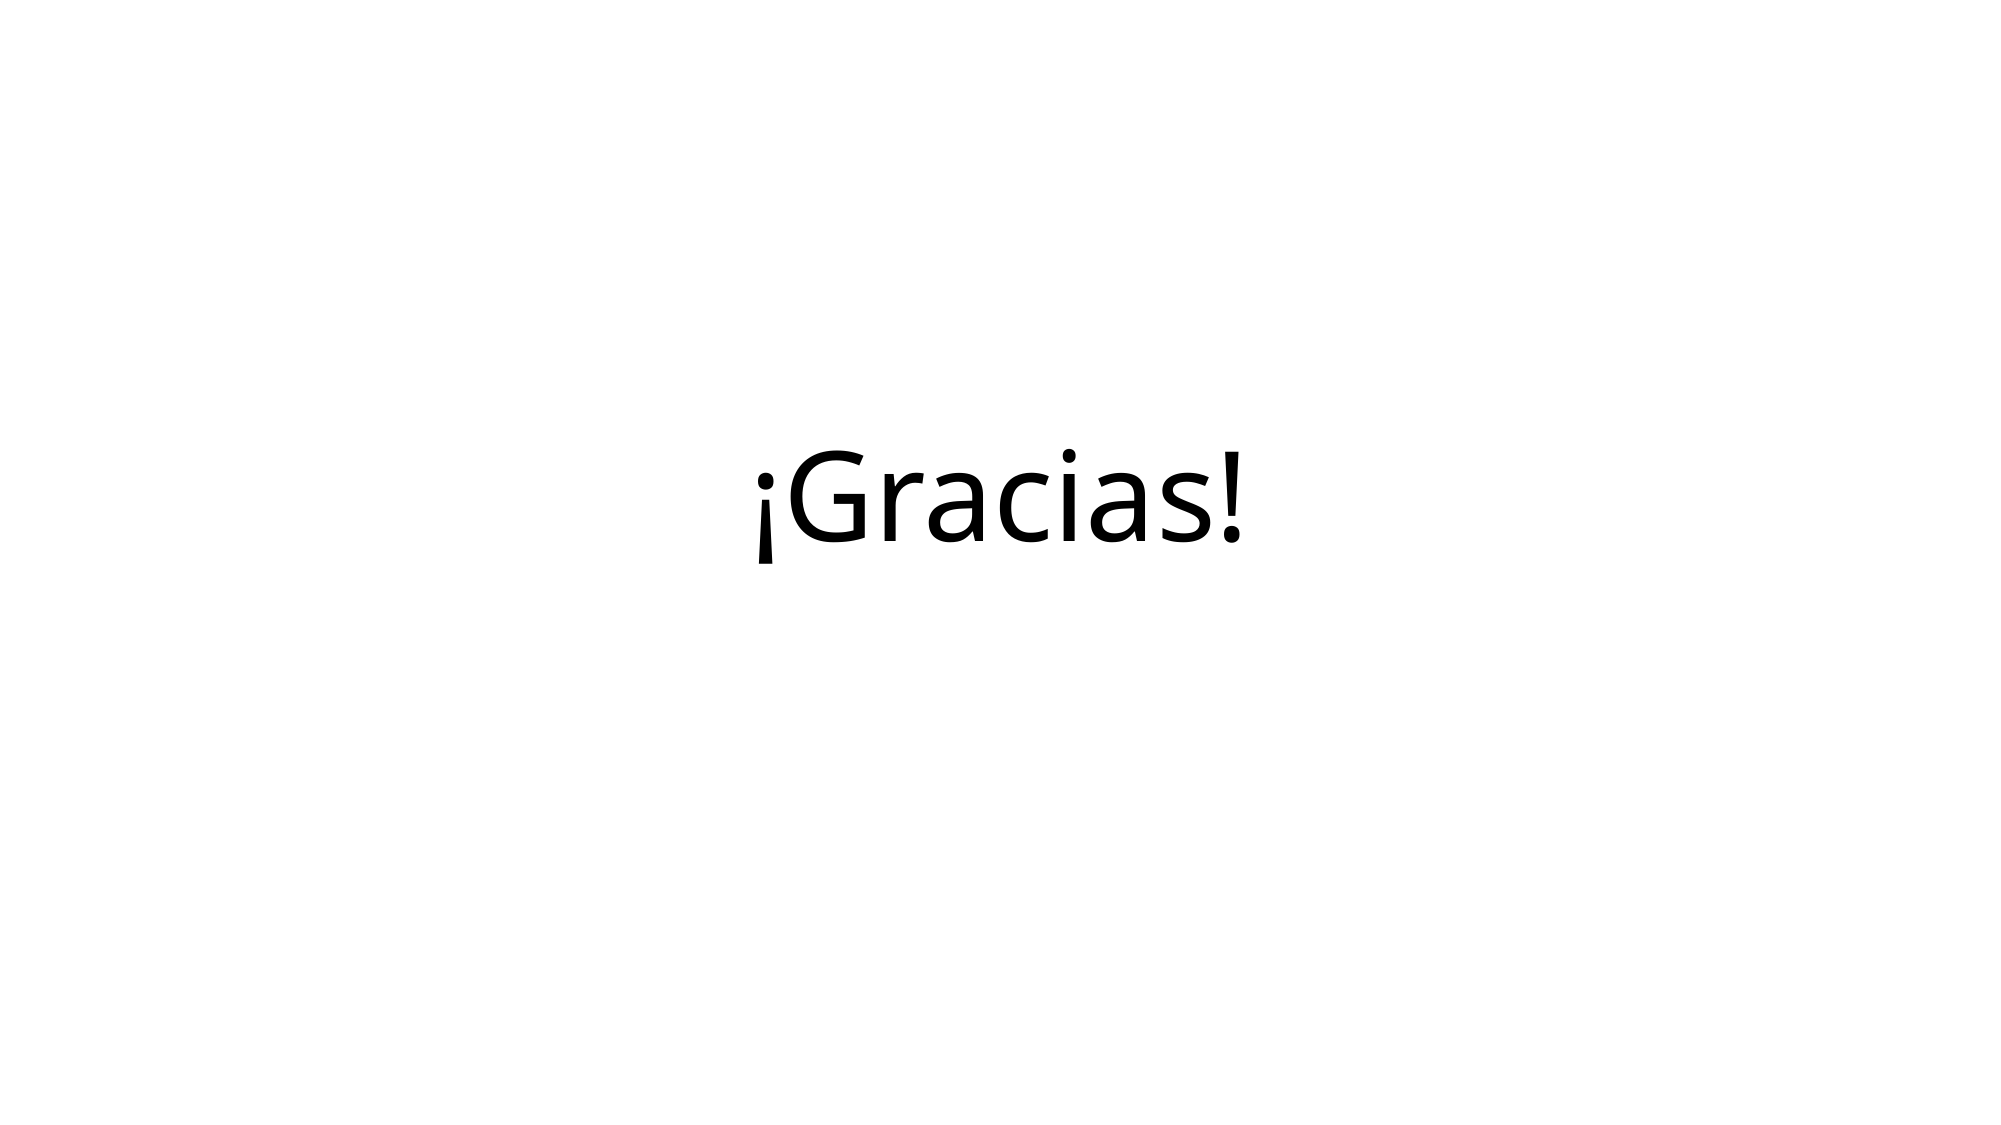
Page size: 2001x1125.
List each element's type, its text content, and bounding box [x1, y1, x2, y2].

title ¡Gracias! [249, 184, 1750, 576]
